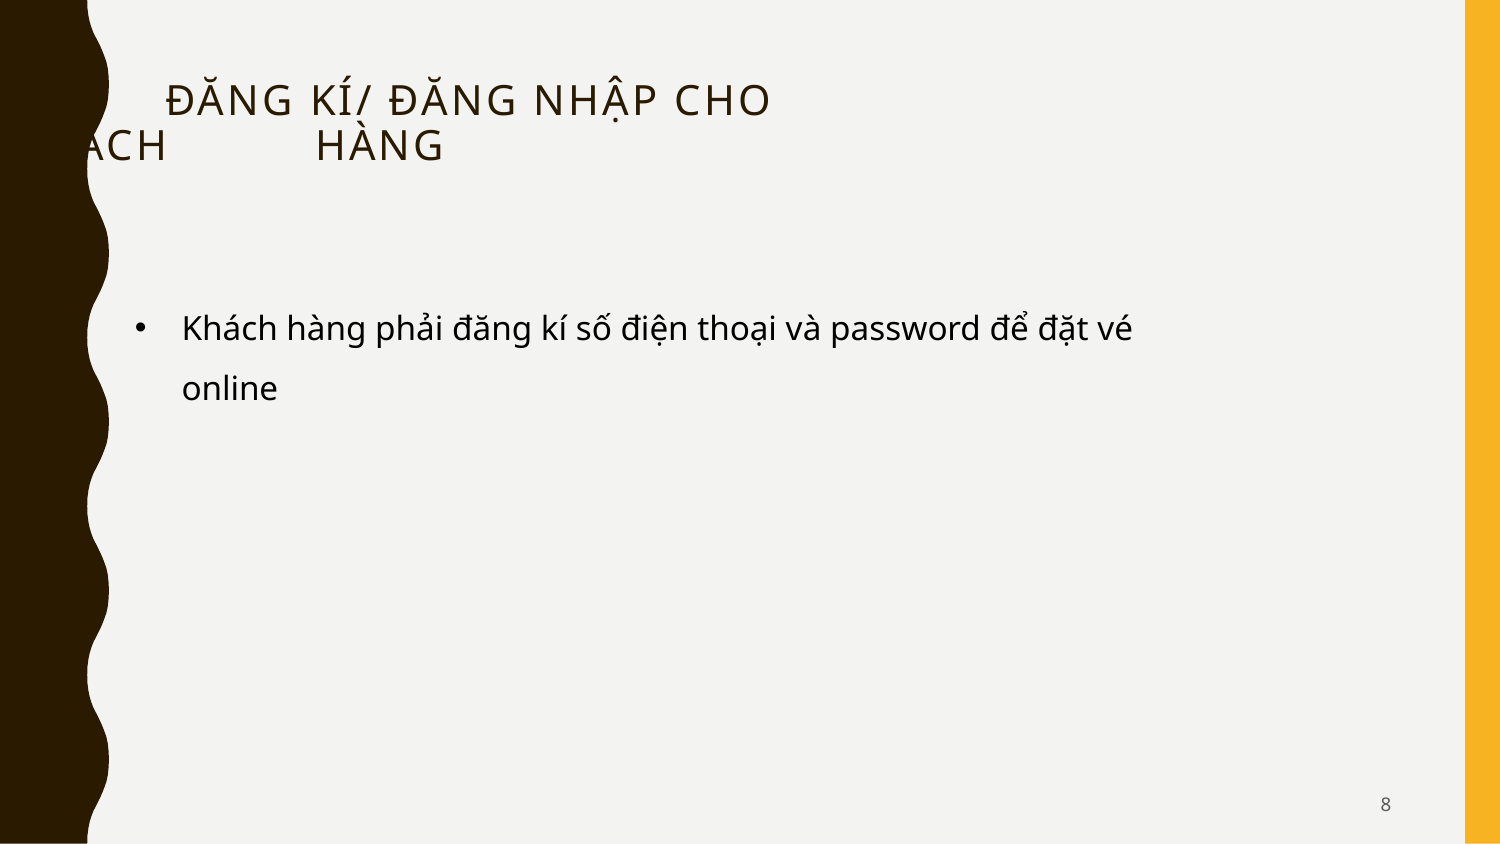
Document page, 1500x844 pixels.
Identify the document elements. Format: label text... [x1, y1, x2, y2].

slide_number 8 [1059, 784, 1407, 827]
title Đăng kí/ Đăng nhập cho khách hàng [0, 89, 899, 280]
text_box Khách hàng phải đăng kí số điện thoại và password để đặt vé online [119, 279, 1211, 415]
